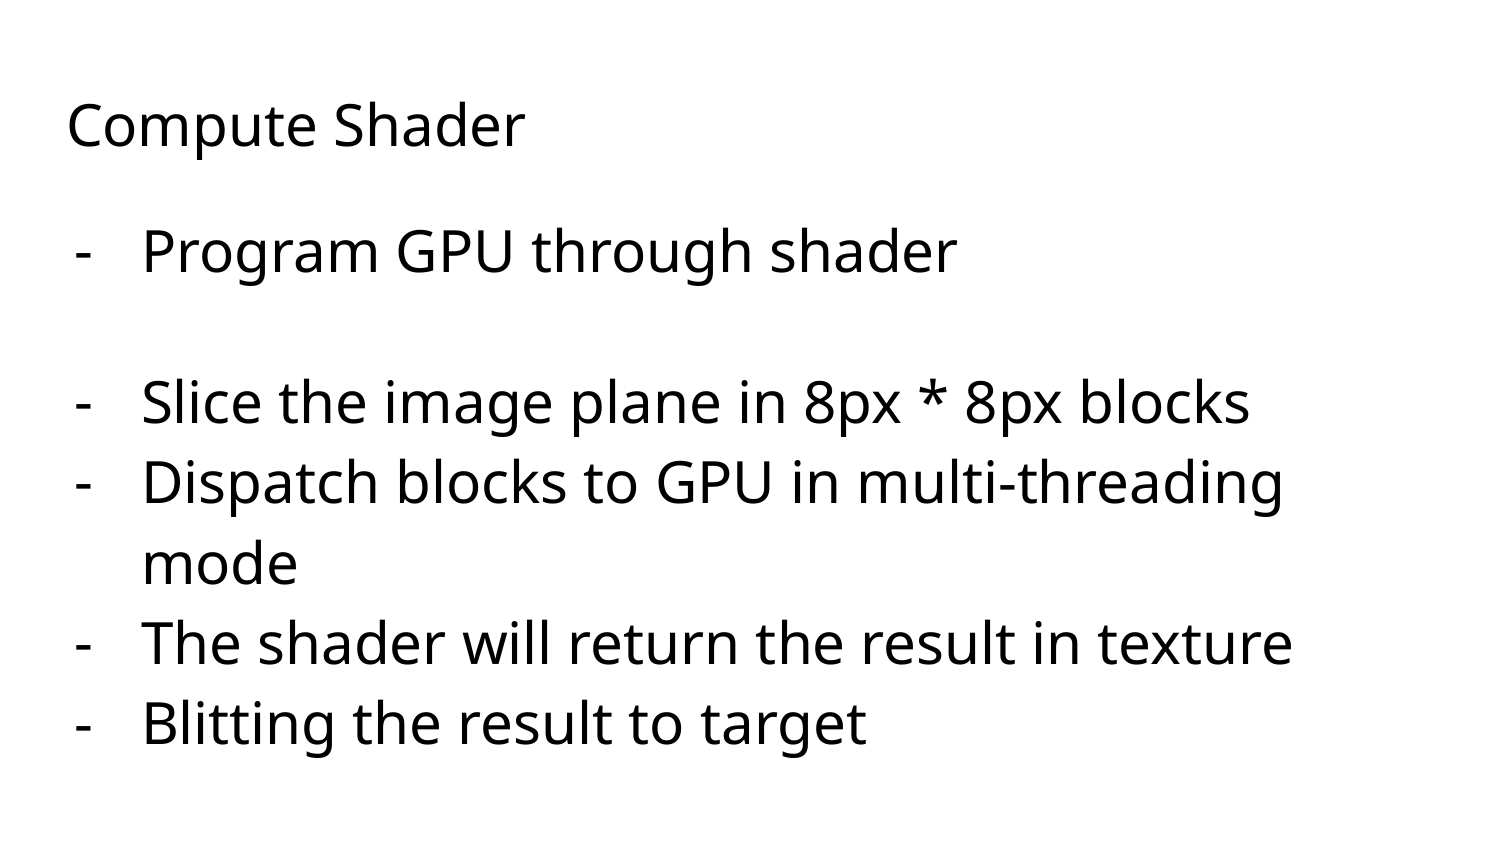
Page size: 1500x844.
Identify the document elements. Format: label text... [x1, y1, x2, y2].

title Compute Shader [51, 72, 1449, 167]
list Program GPU through shader Slice the image plane in 8px * 8px blocks Dispatch blocks to GPU in multi-threading mode The shader will return the result in texture Blitting the result to target [51, 189, 1449, 750]
